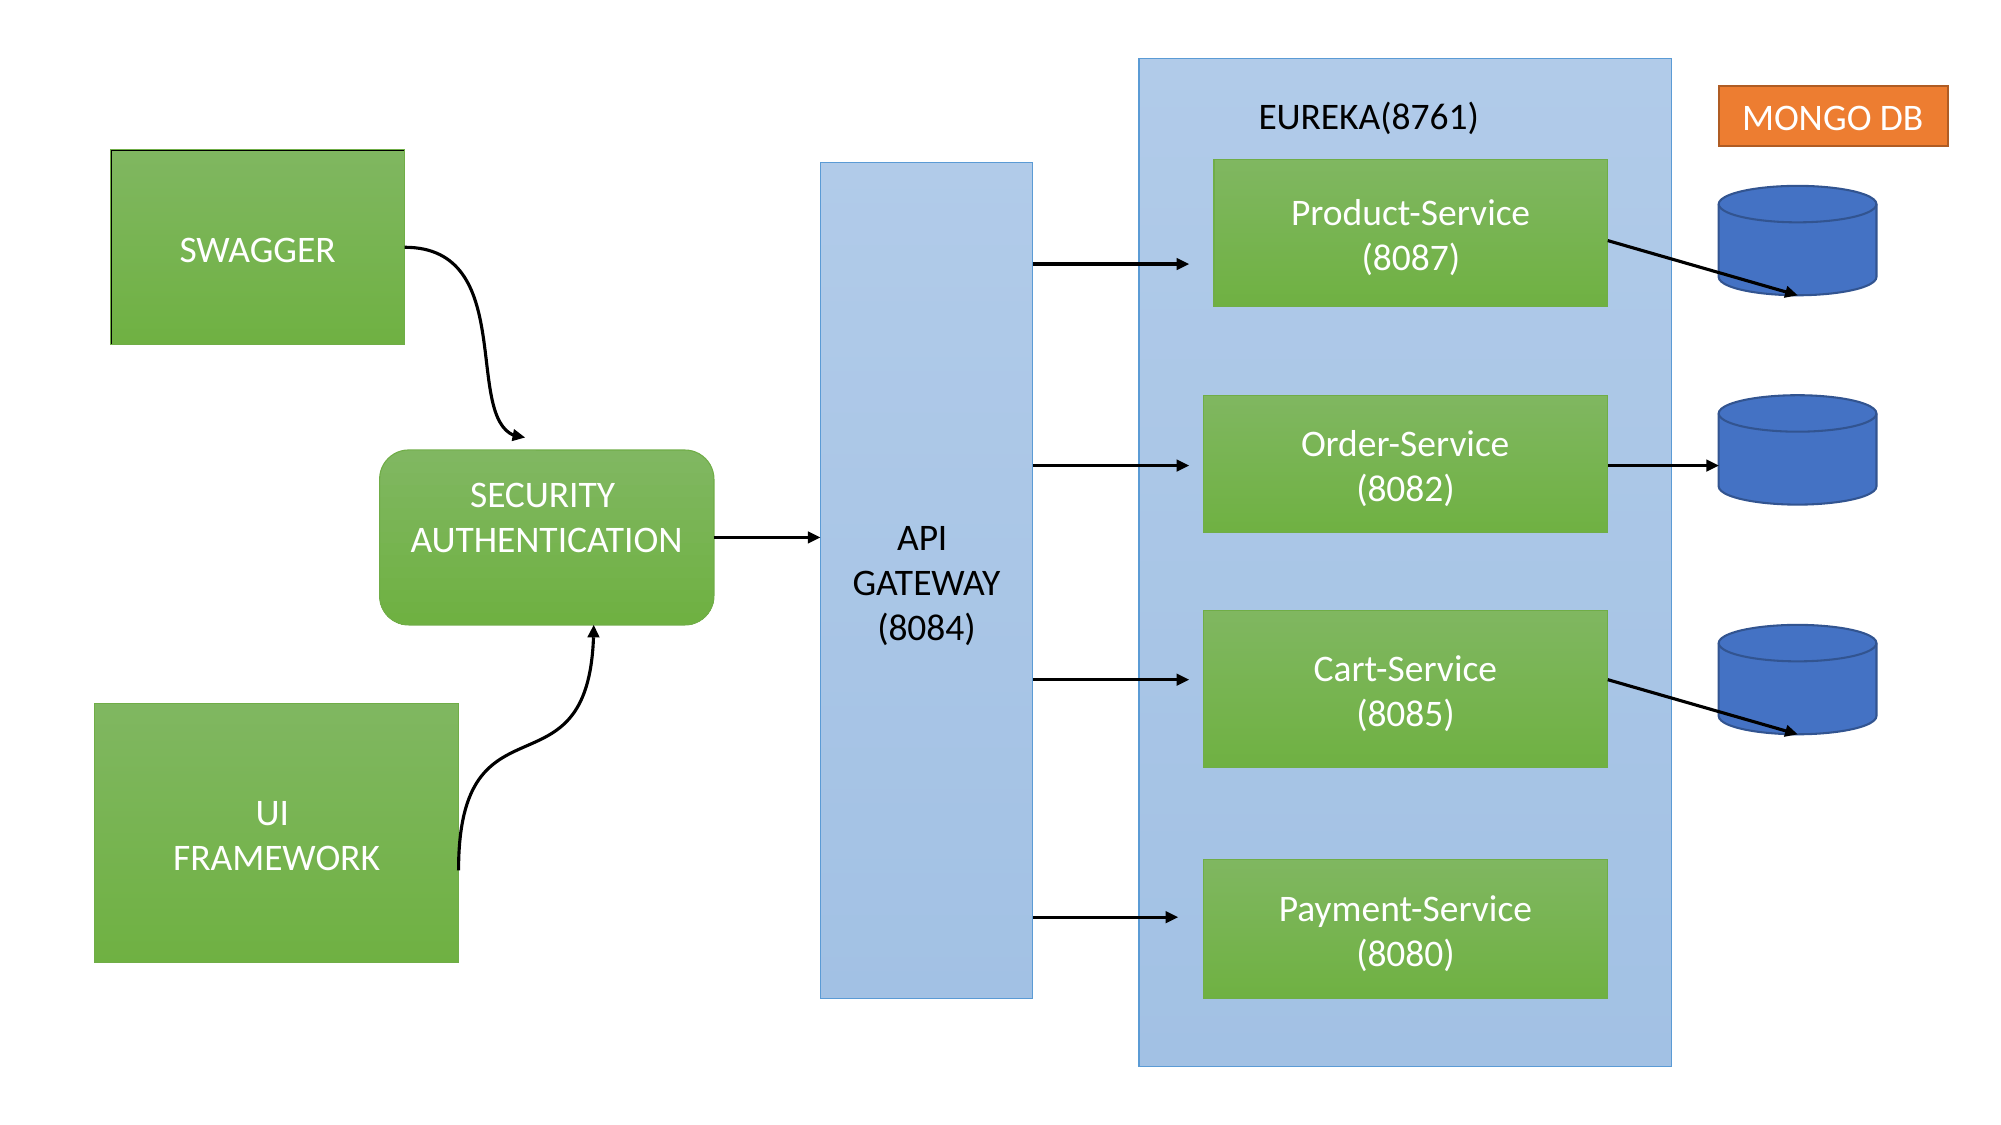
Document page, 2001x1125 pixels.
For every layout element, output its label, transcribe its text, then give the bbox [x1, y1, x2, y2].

text_box [1717, 184, 1878, 297]
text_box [403, 680, 649, 816]
text_box Payment-Service (8080) [1203, 859, 1608, 999]
text_box [1138, 58, 1672, 1067]
text_box API GATEWAY (8084) [820, 162, 1033, 999]
text_box SWAGGER [110, 149, 405, 345]
text_box EUREKA(8761) [1243, 84, 1596, 145]
text_box [1717, 394, 1878, 506]
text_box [404, 247, 525, 438]
text_box Cart-Service (8085) [1203, 610, 1608, 768]
text_box UI FRAMEWORK [94, 703, 459, 963]
text_box MONGO DB [1718, 85, 1949, 147]
text_box SECURITY AUTHENTICATION [379, 449, 715, 626]
text_box Product-Service (8087) [1213, 159, 1608, 307]
text_box [1717, 623, 1878, 736]
text_box Order-Service (8082) [1203, 395, 1608, 533]
